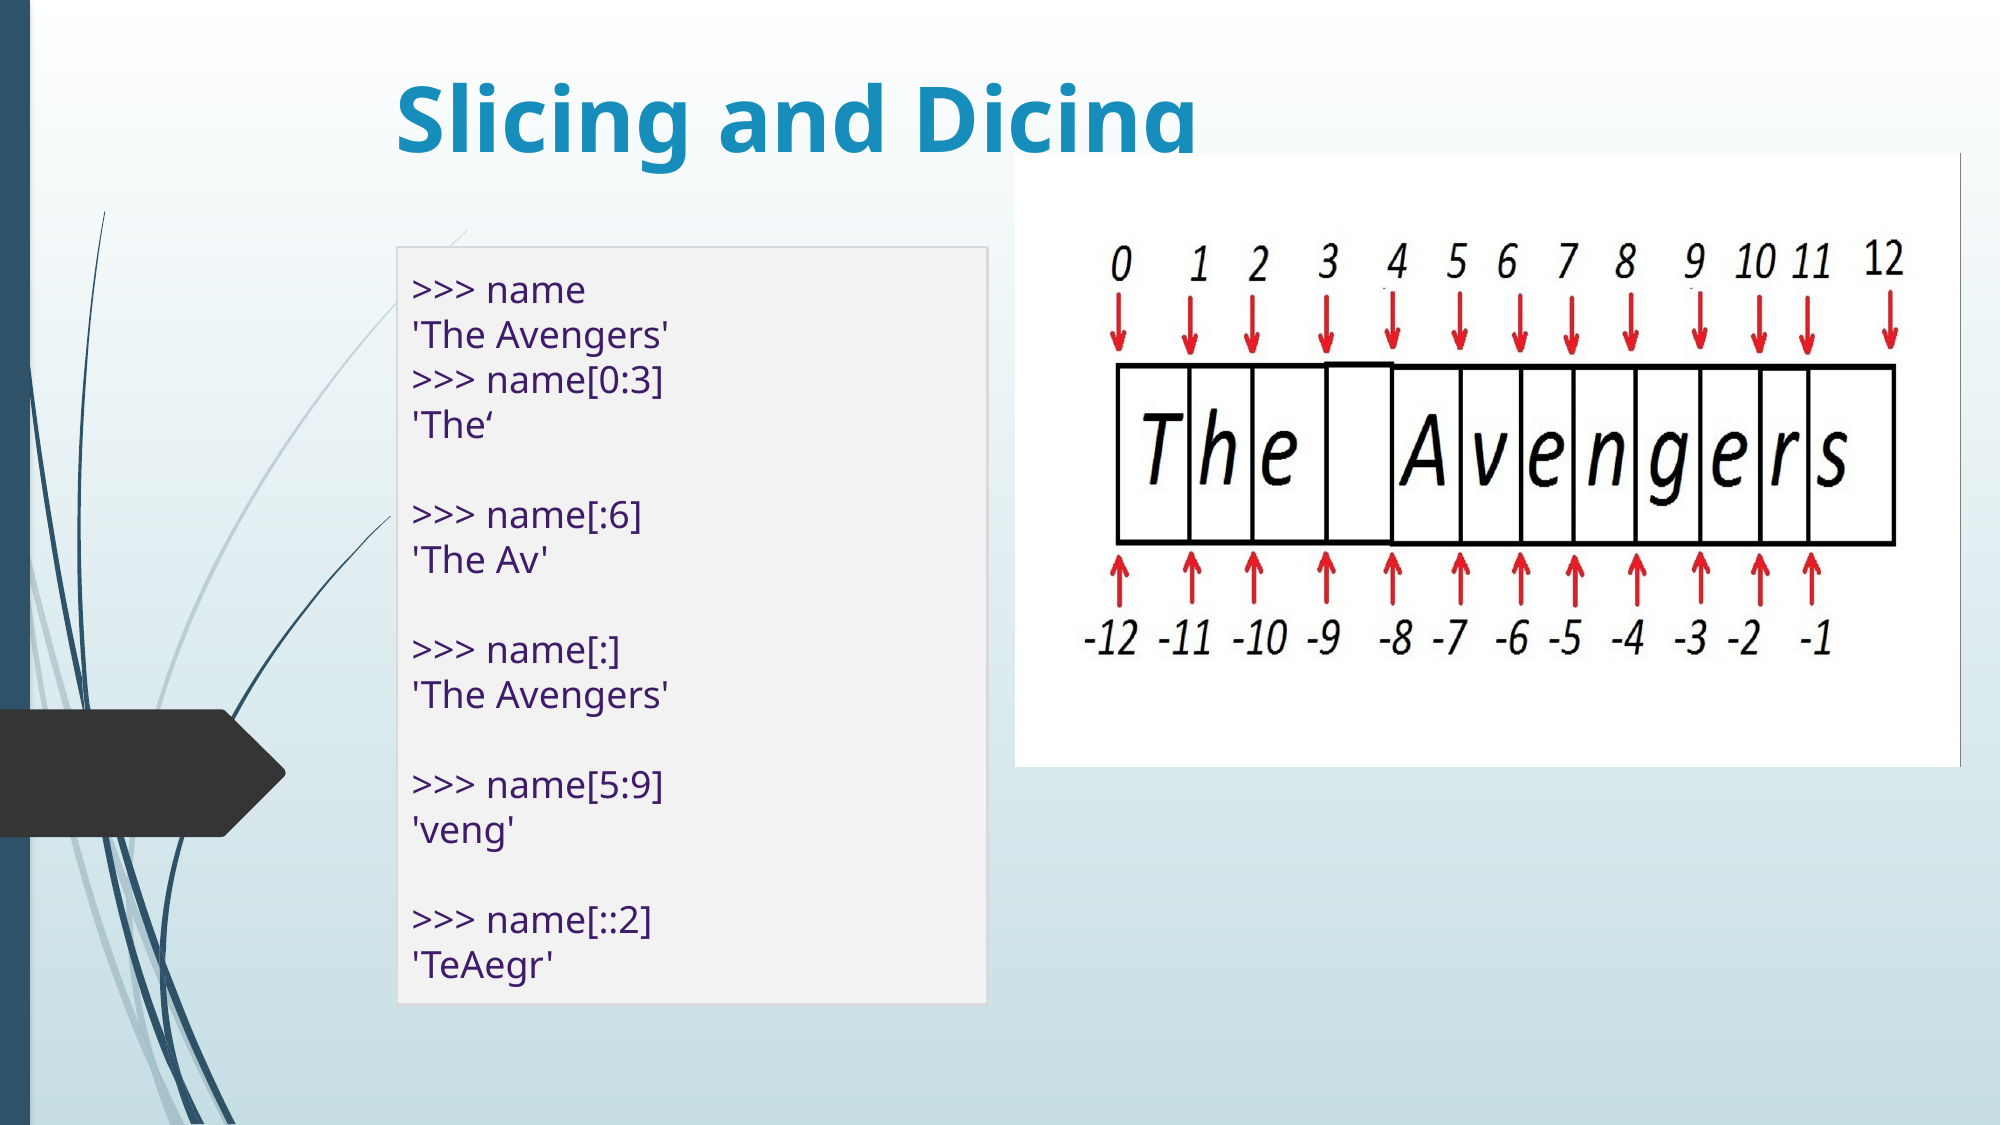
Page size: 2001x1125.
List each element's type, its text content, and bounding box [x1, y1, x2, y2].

text_box >>> name 'The Avengers' >>> name[0:3] 'The‘ >>> name[:6] 'The Av' >>> name[:] 'The Avengers' >>> name[5:9] 'veng' >>> name[::2] 'TeAegr' [396, 246, 989, 1006]
title Slicing and Dicing [380, 53, 1844, 178]
picture [1014, 152, 1961, 767]
subtitle [380, 178, 1961, 1079]
